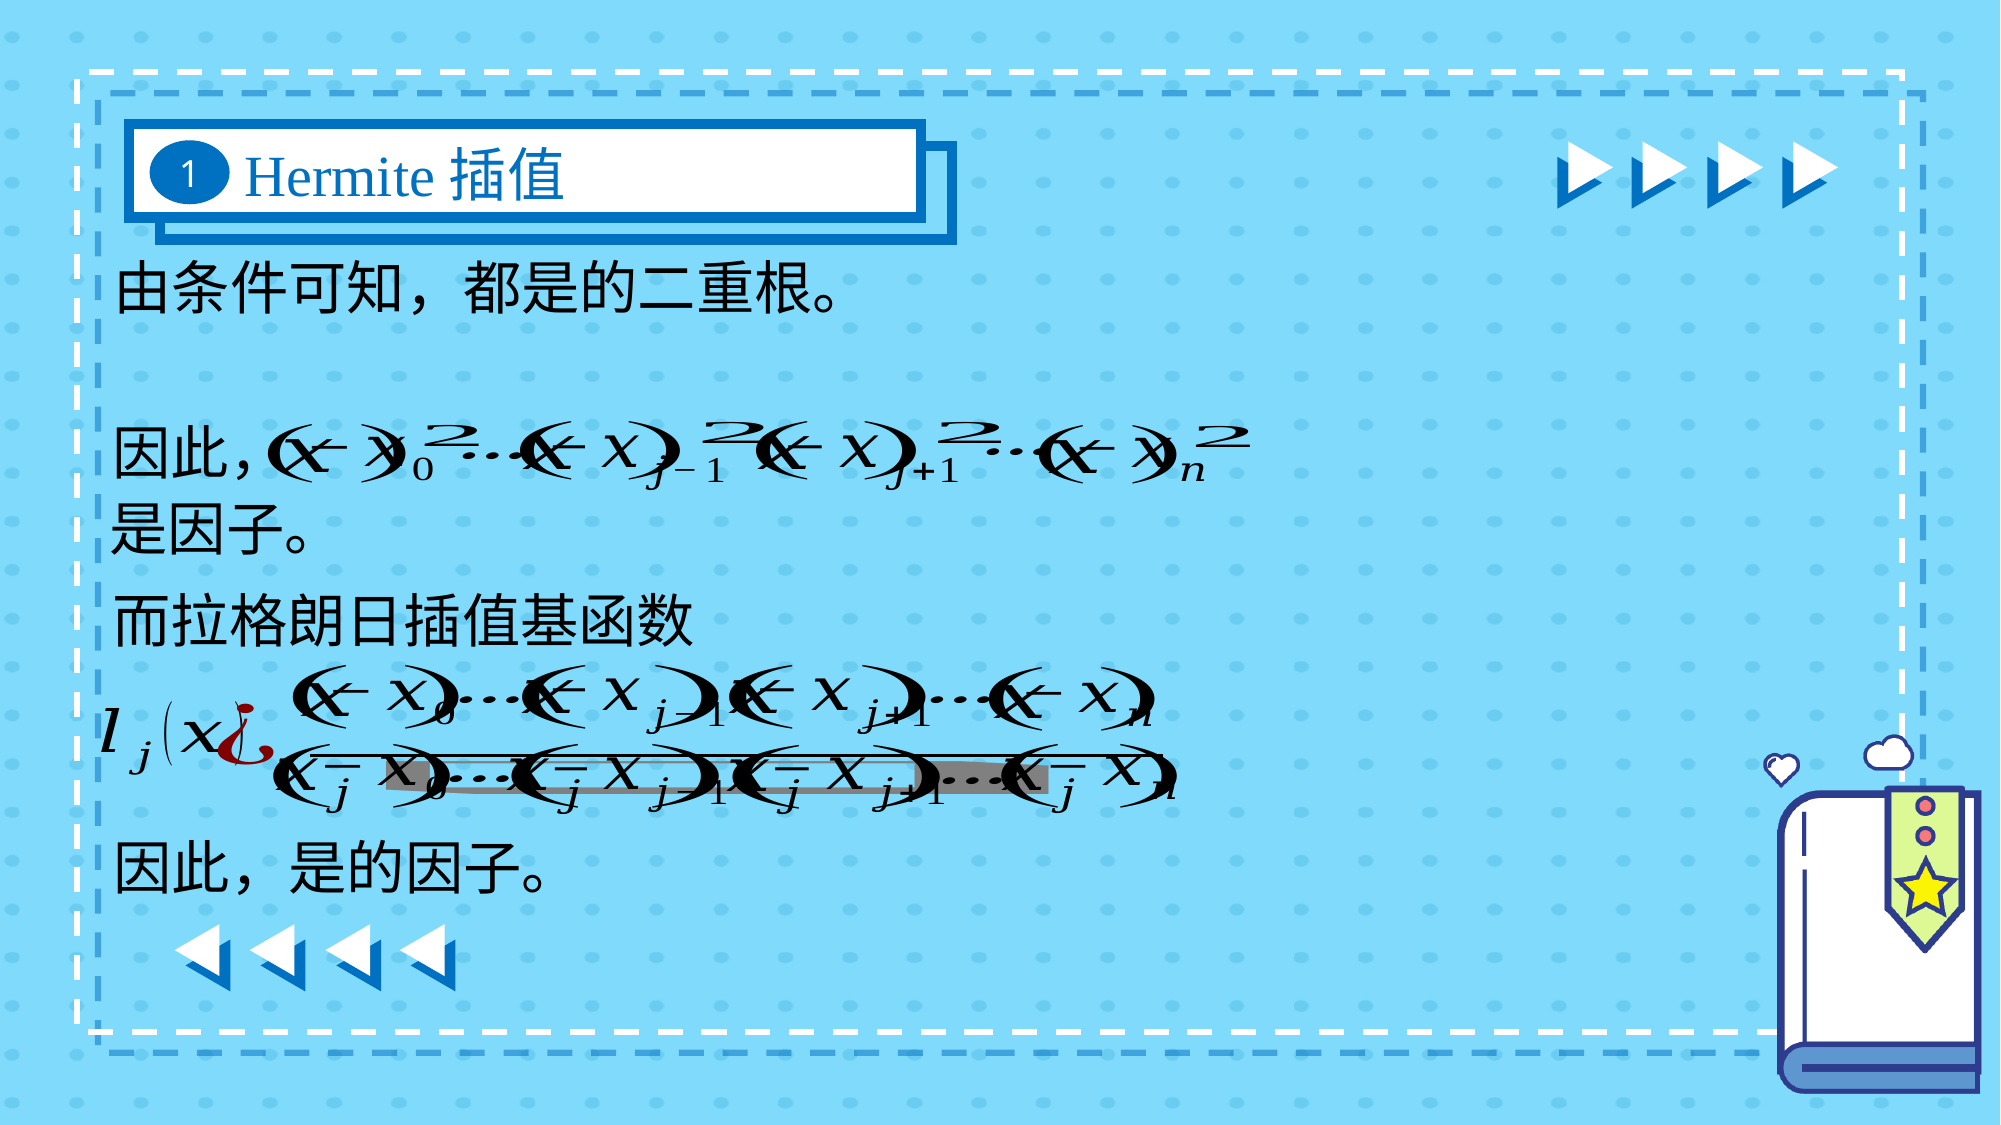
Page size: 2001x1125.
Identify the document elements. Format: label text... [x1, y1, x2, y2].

picture [3, 1, 2001, 1125]
text_box Hermite插值 [229, 130, 909, 216]
text_box 1 [148, 139, 231, 206]
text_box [98, 657, 1198, 815]
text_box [94, 409, 1256, 577]
text_box 而拉格朗日插值基函数 [97, 577, 826, 662]
